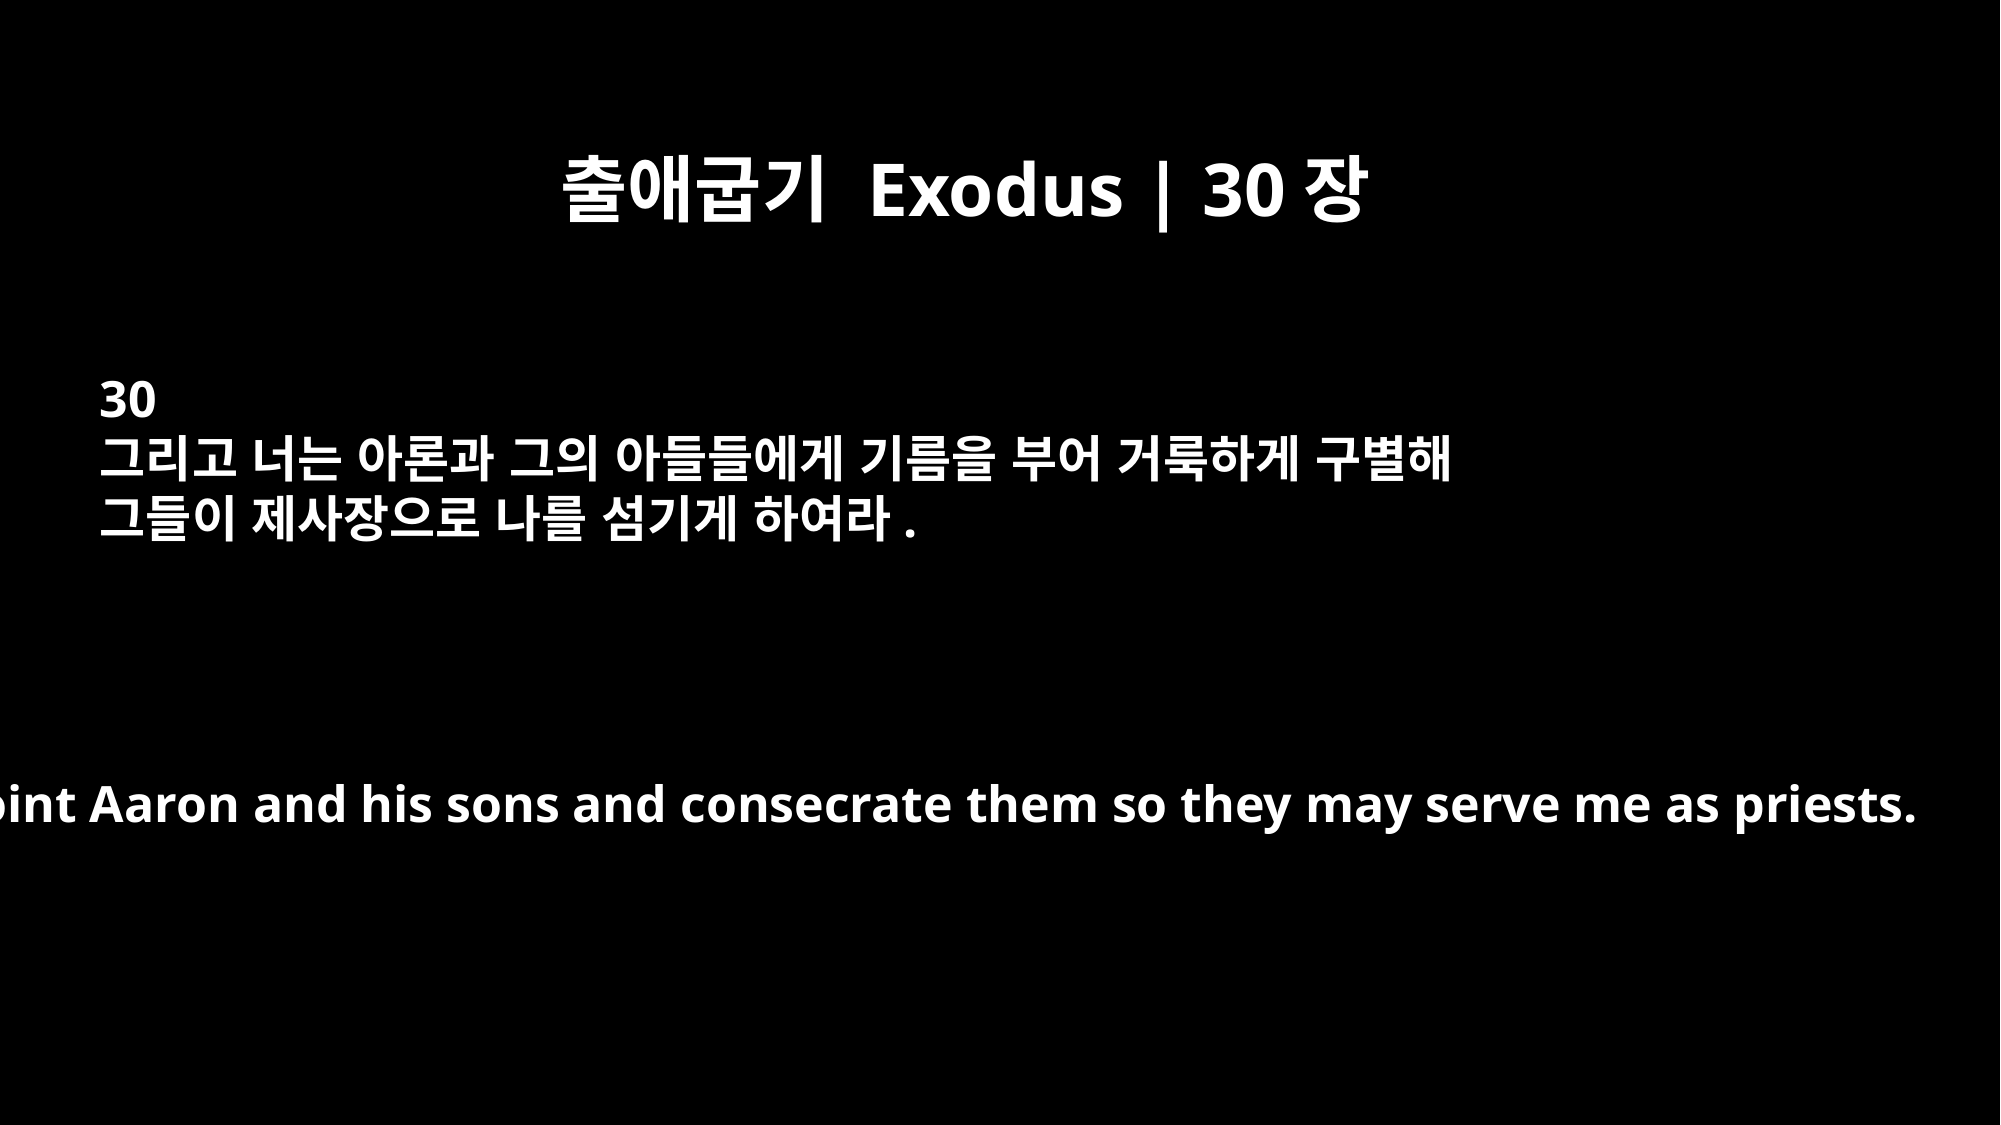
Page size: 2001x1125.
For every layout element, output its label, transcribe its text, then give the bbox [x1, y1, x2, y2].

text_box "Anoint Aaron and his sons and consecrate them so they may serve me as priests. [0, 764, 1934, 840]
text_box 30 그리고 너는 아론과 그의 아들들에게 기름을 부어 거룩하게 구별해 그들이 제사장으로 나를 섬기게 하여라. [85, 359, 1483, 555]
text_box 출애굽기 Exodus | 30장 [545, 136, 1387, 239]
